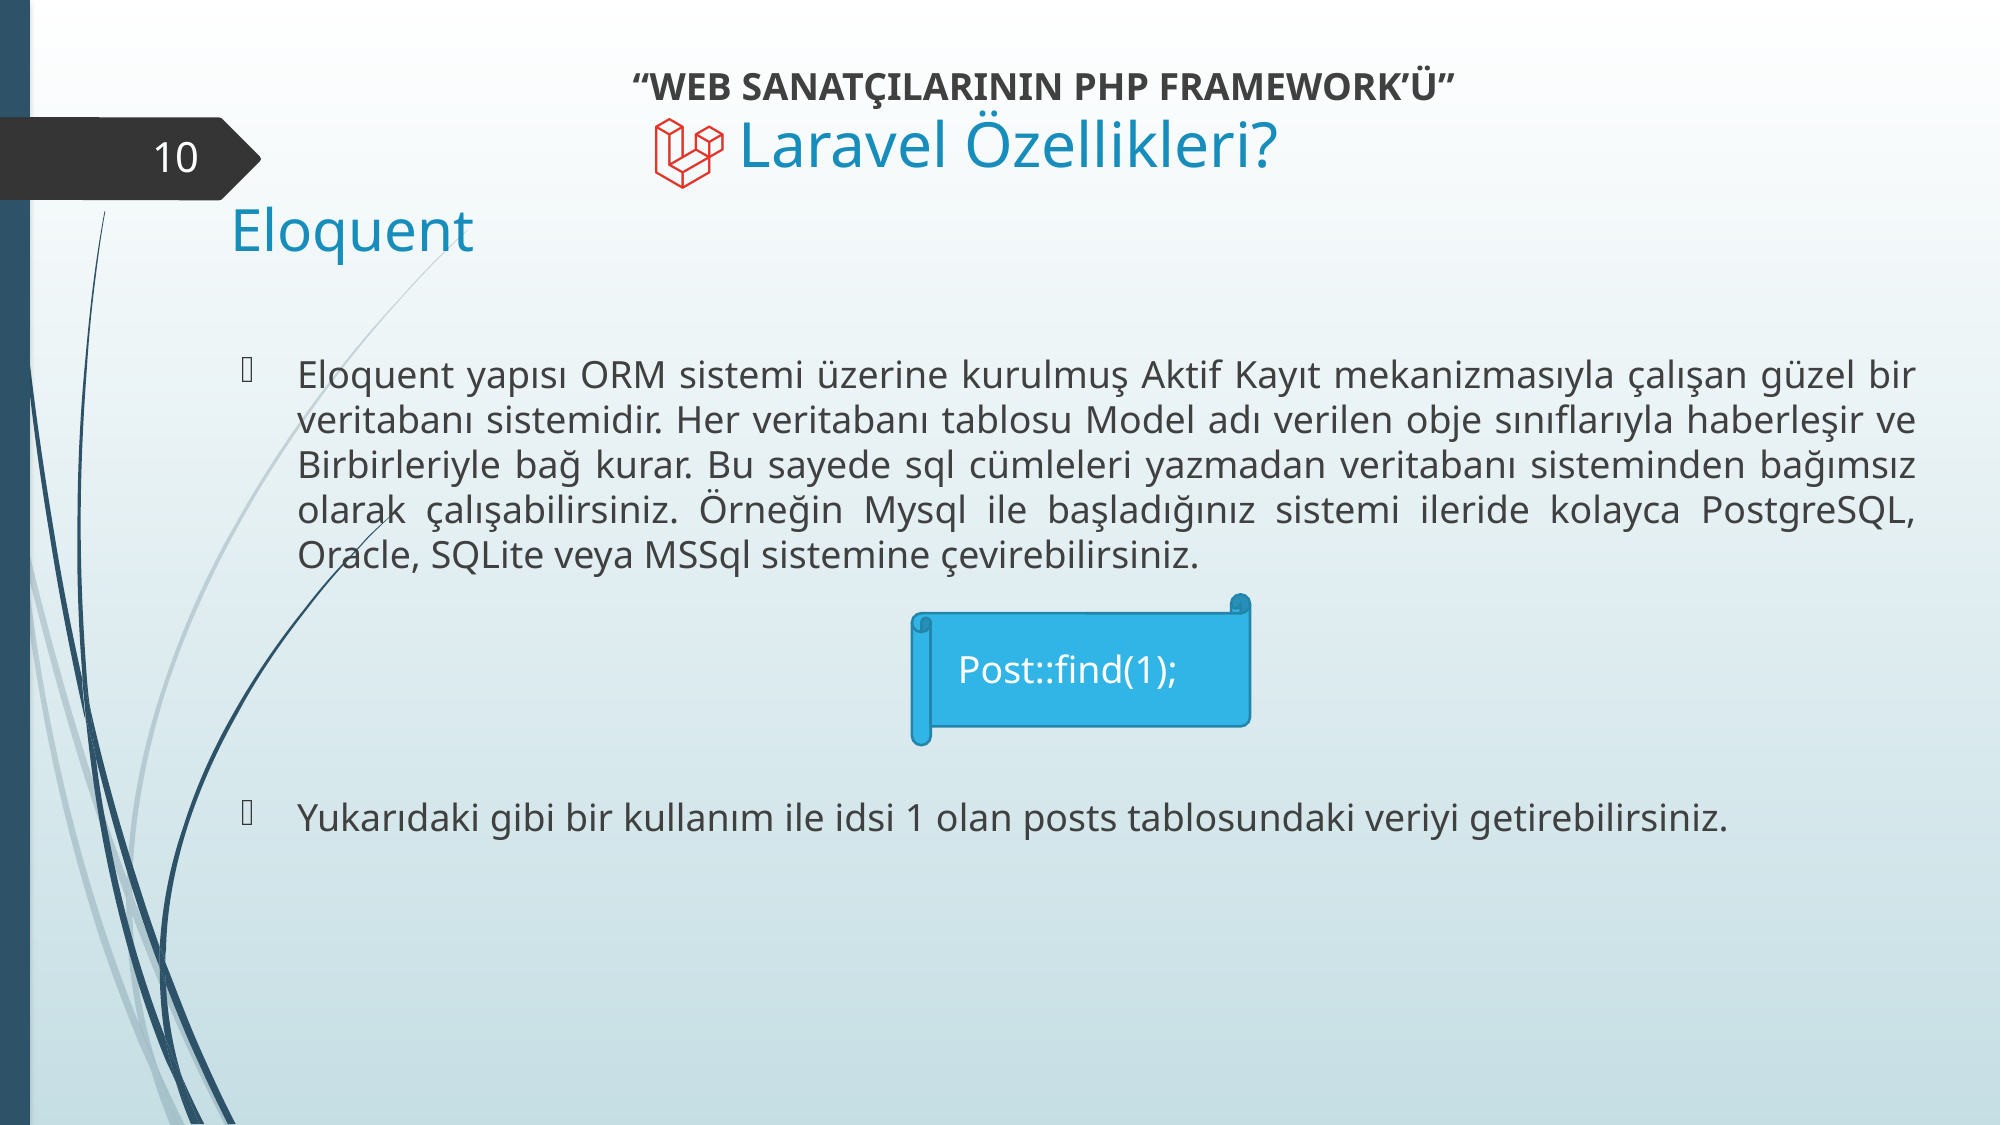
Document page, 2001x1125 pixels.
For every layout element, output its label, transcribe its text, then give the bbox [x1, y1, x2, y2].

title Laravel Özellikleri? [723, 116, 1378, 238]
text_box [910, 699, 1252, 747]
text_box Eloquent [215, 185, 869, 326]
list Eloquent yapısı ORM sistemi üzerine kurulmuş Aktif Kayıt mekanizmasıyla çalışan güzel bir veritabanı sistemidir. Her veritabanı tablosu Model adı verilen obje sınıflarıyla haberleşir ve Birbirleriyle bağ kurar. Bu sayede sql cümleleri yazmadan veritabanı sisteminden bağımsız olarak çalışabilirsiniz. Örneğin Mysql ile başladığınız sistemi ileride kolayca PostgreSQL, Oracle, SQLite veya MSSql sistemine çevirebilirsiniz. Yukarıdaki gibi bir kullanım ile idsi 1 olan posts tablosundaki veriyi getirebilirsiniz. [225, 343, 1934, 1097]
slide_number 10 [87, 129, 216, 190]
text_box Post::find(1); [274, 638, 1862, 699]
picture [655, 118, 724, 190]
text_box [910, 593, 1252, 638]
text_box “WEB SANATÇILARININ PHP FRAMEWORK’Ü” [618, 55, 1618, 116]
